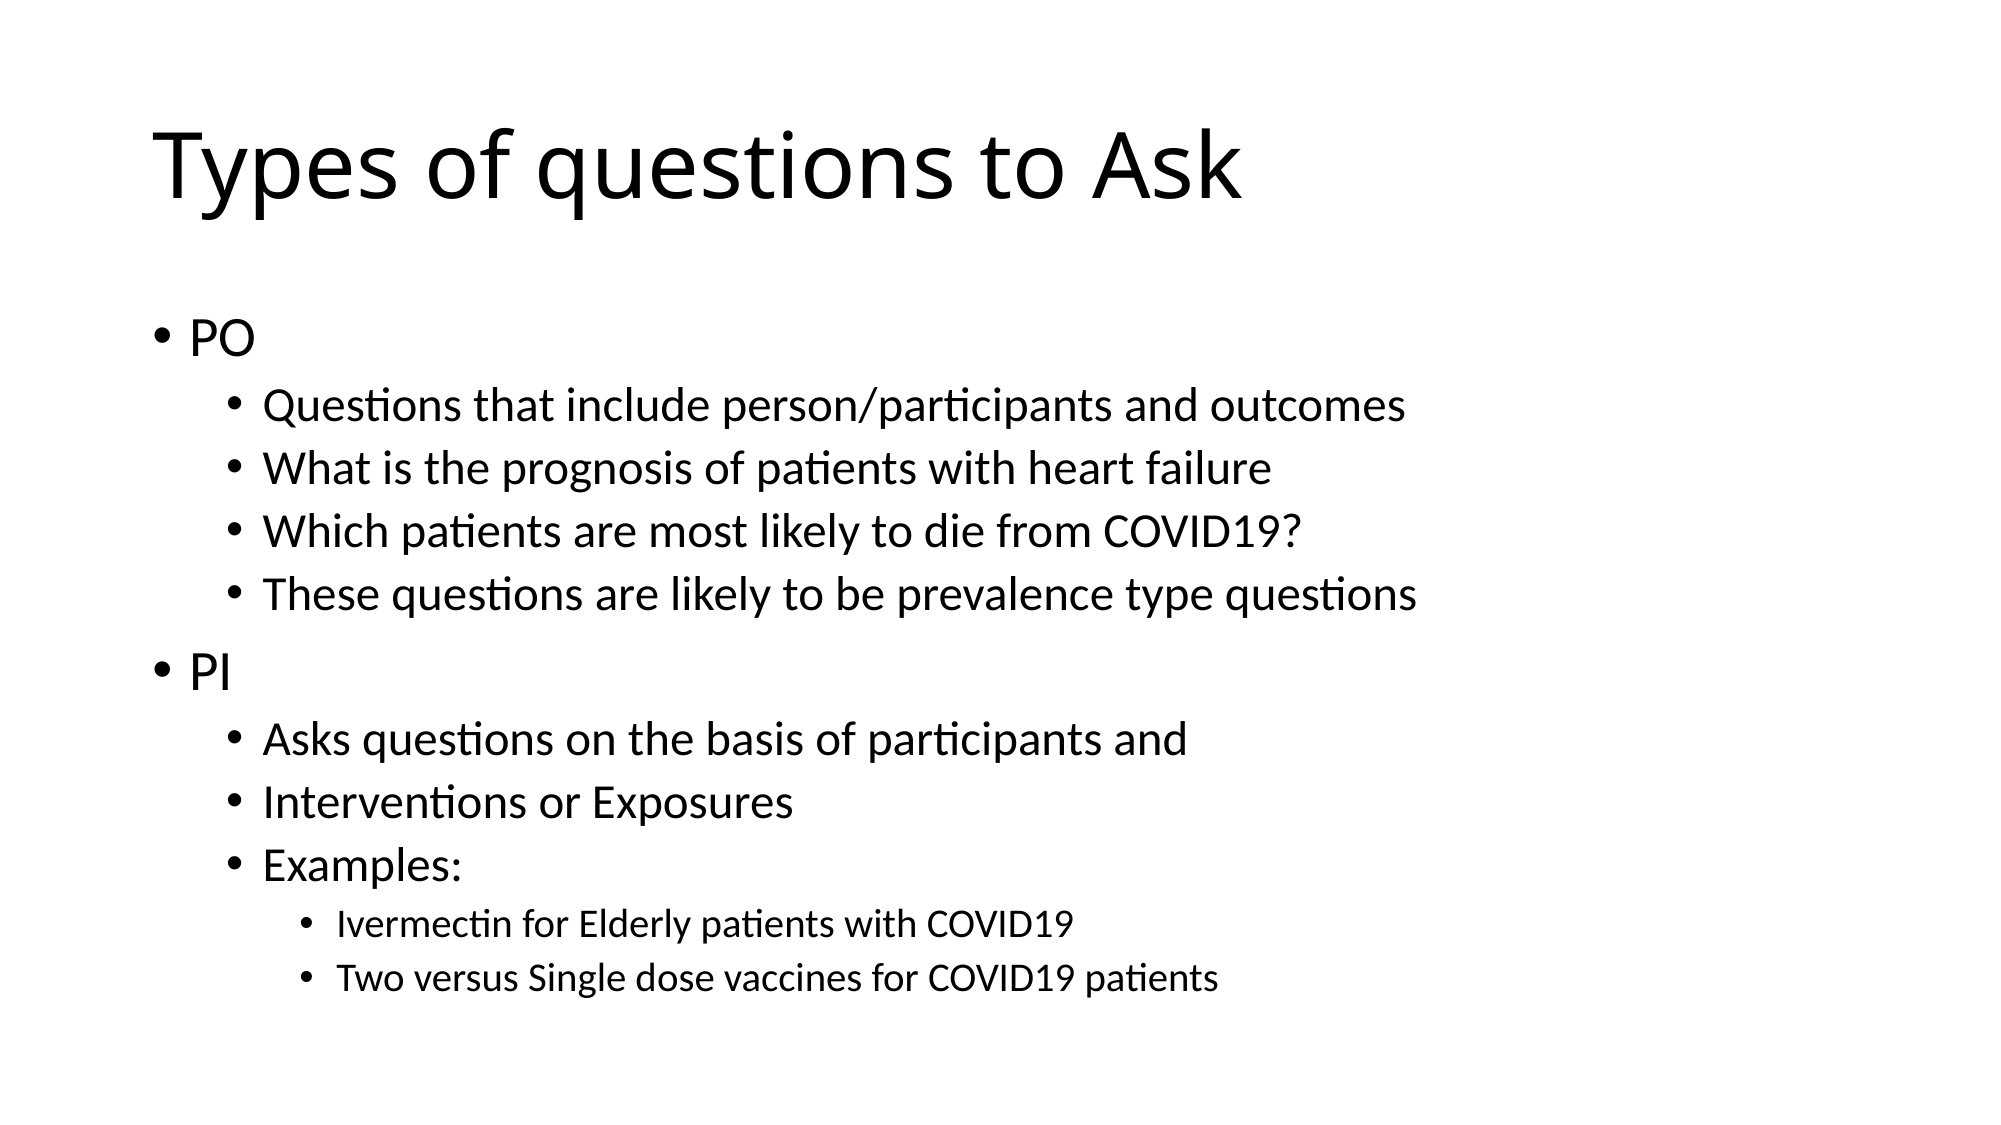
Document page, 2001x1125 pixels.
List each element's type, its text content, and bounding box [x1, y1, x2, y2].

list PO Questions that include person/participants and outcomes What is the prognosis of patients with heart failure Which patients are most likely to die from COVID19? These questions are likely to be prevalence type questions PI Asks questions on the basis of participants and Interventions or Exposures Examples: Ivermectin for Elderly patients with COVID19 Two versus Single dose vaccines for COVID19 patients [137, 299, 1863, 1014]
title Types of questions to Ask [137, 59, 1863, 278]
